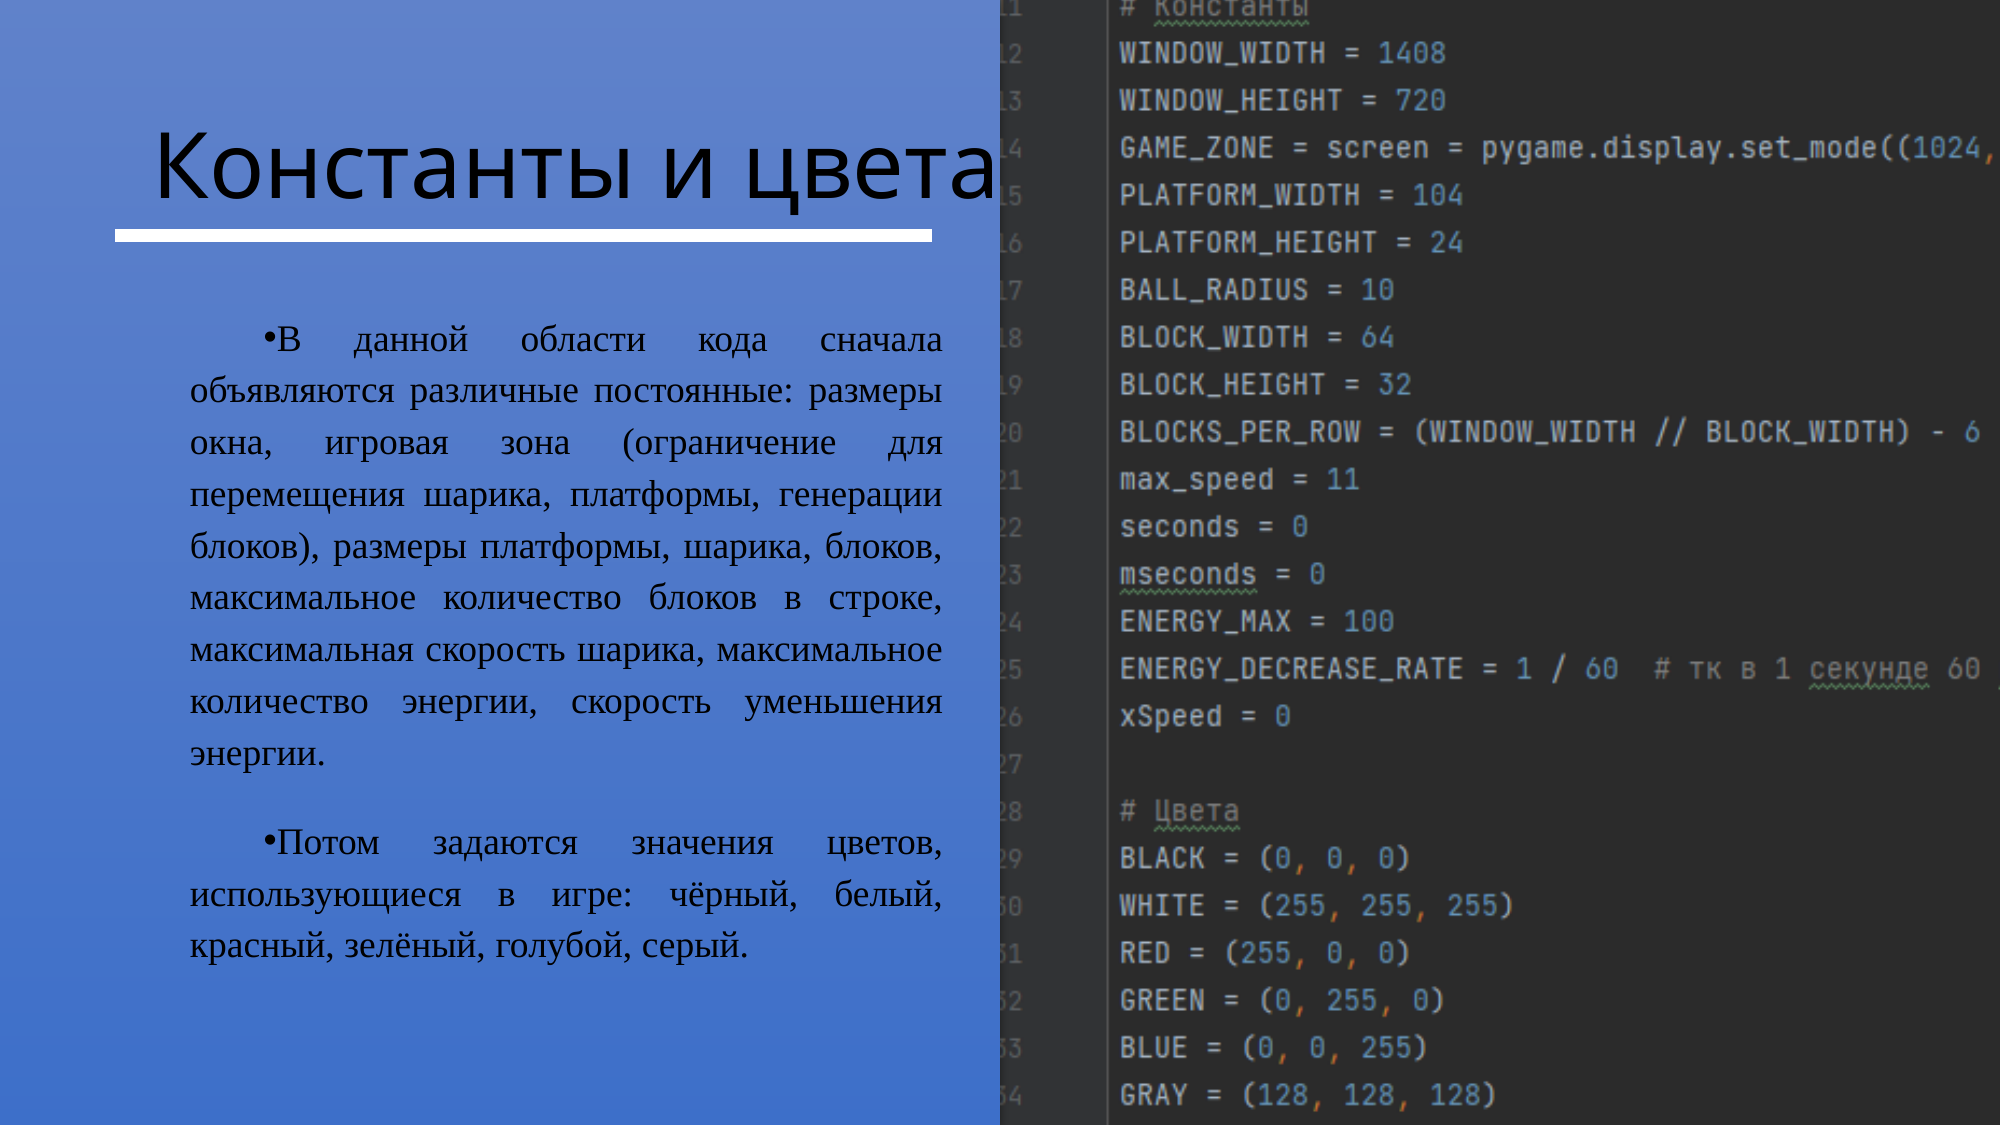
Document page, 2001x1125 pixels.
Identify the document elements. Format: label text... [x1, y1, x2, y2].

title Константы и цвета [137, 59, 980, 278]
text_box [0, 0, 980, 1125]
picture [980, 0, 2000, 1125]
list В данной области кода сначала объявляются различные постоянные: размеры окна, игровая зона (ограничение для перемещения шарика, платформы, генерации блоков), размеры платформы, шарика, блоков, максимальное количество блоков в строке, максимальная скорость шарика, максимальное количество энергии, скорость уменьшения энергии. Потом задаются значения цветов, использующиеся в игре: чёрный, белый, красный, зелёный, голубой, серый. [137, 299, 959, 1014]
